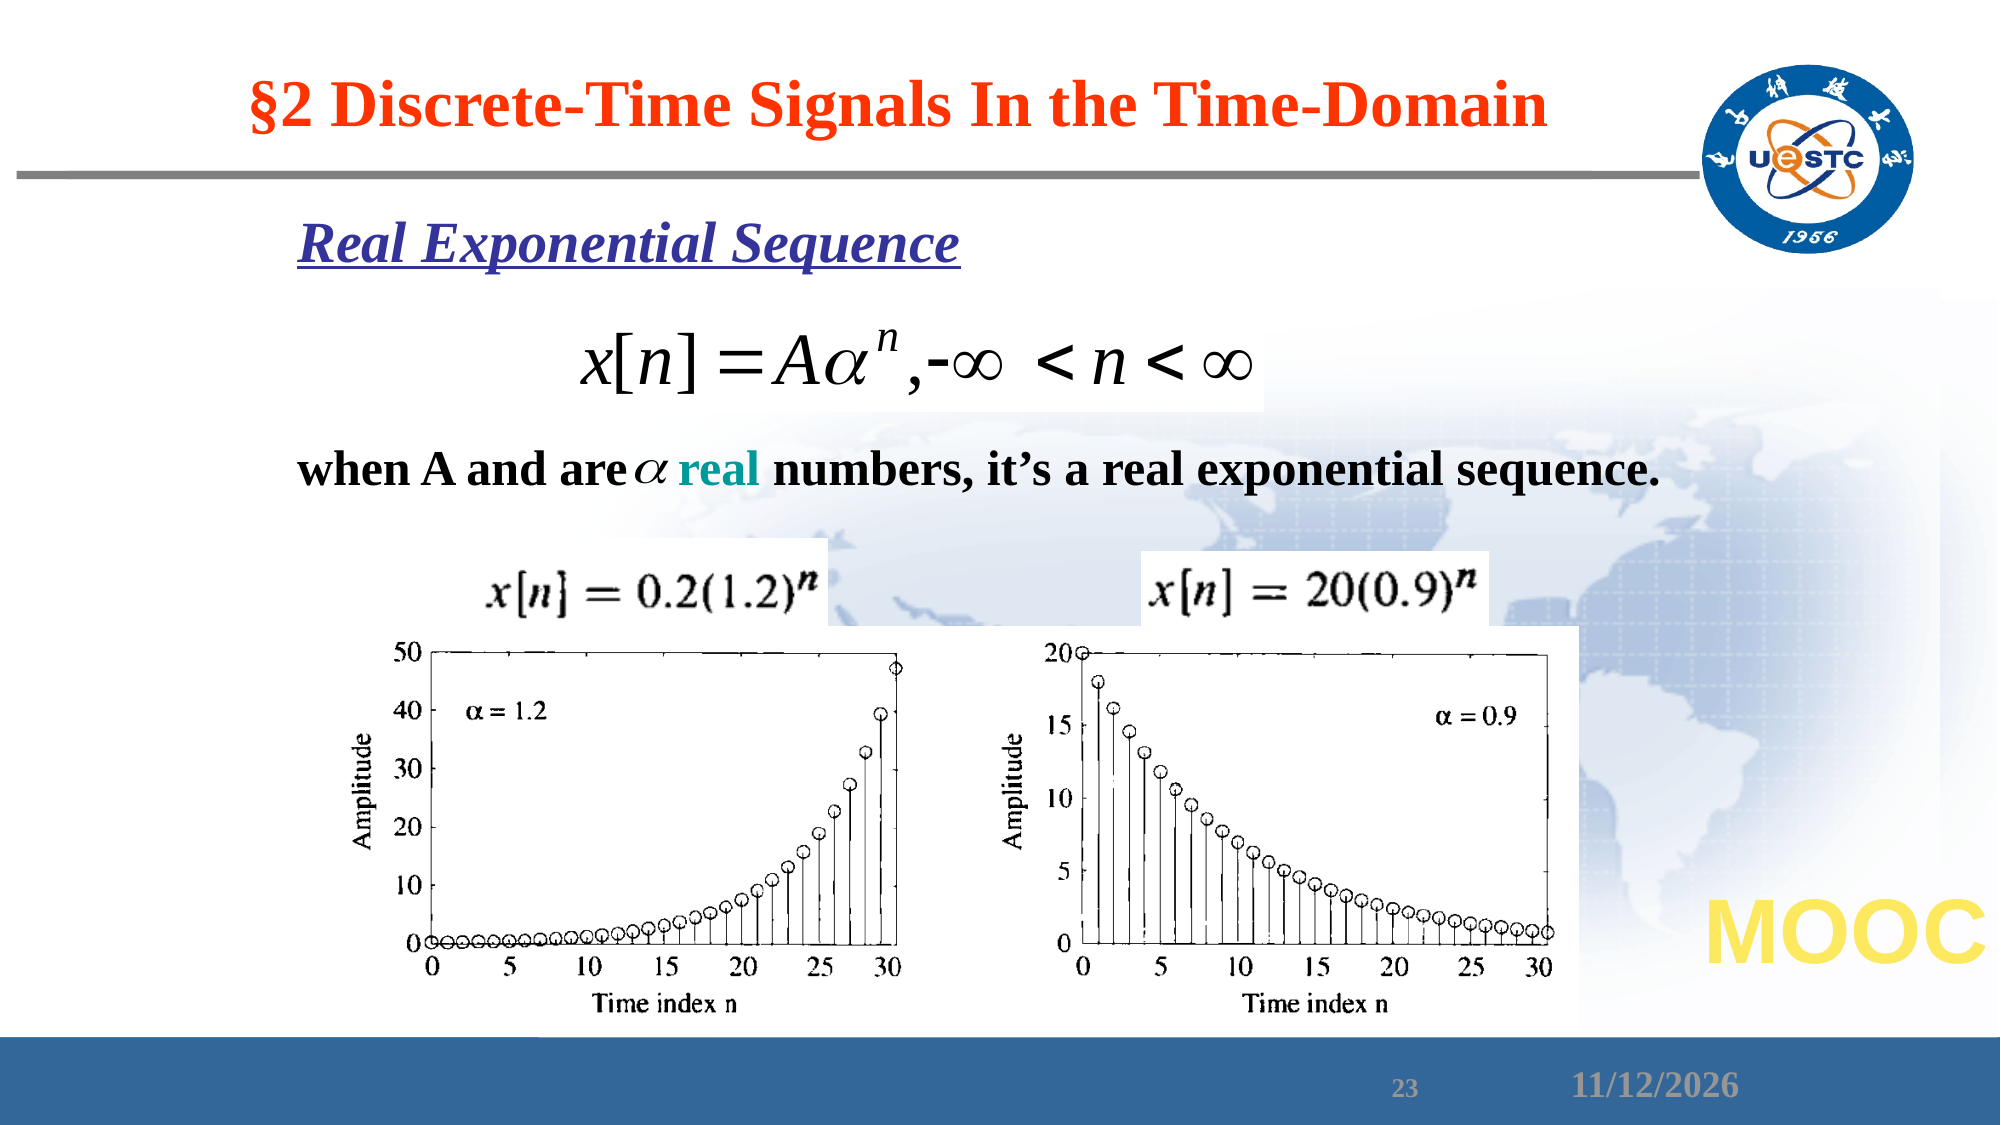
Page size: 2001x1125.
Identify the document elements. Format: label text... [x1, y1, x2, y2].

text_box Real Exponential Sequence [282, 197, 977, 282]
text_box MOOC [1688, 864, 2000, 990]
text_box §2 Discrete-Time Signals In the Time-Domain [232, 52, 1695, 147]
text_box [319, 538, 1579, 1031]
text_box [282, 427, 1755, 504]
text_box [569, 305, 1265, 413]
picture [483, 287, 1997, 1037]
picture [1679, 56, 1968, 263]
